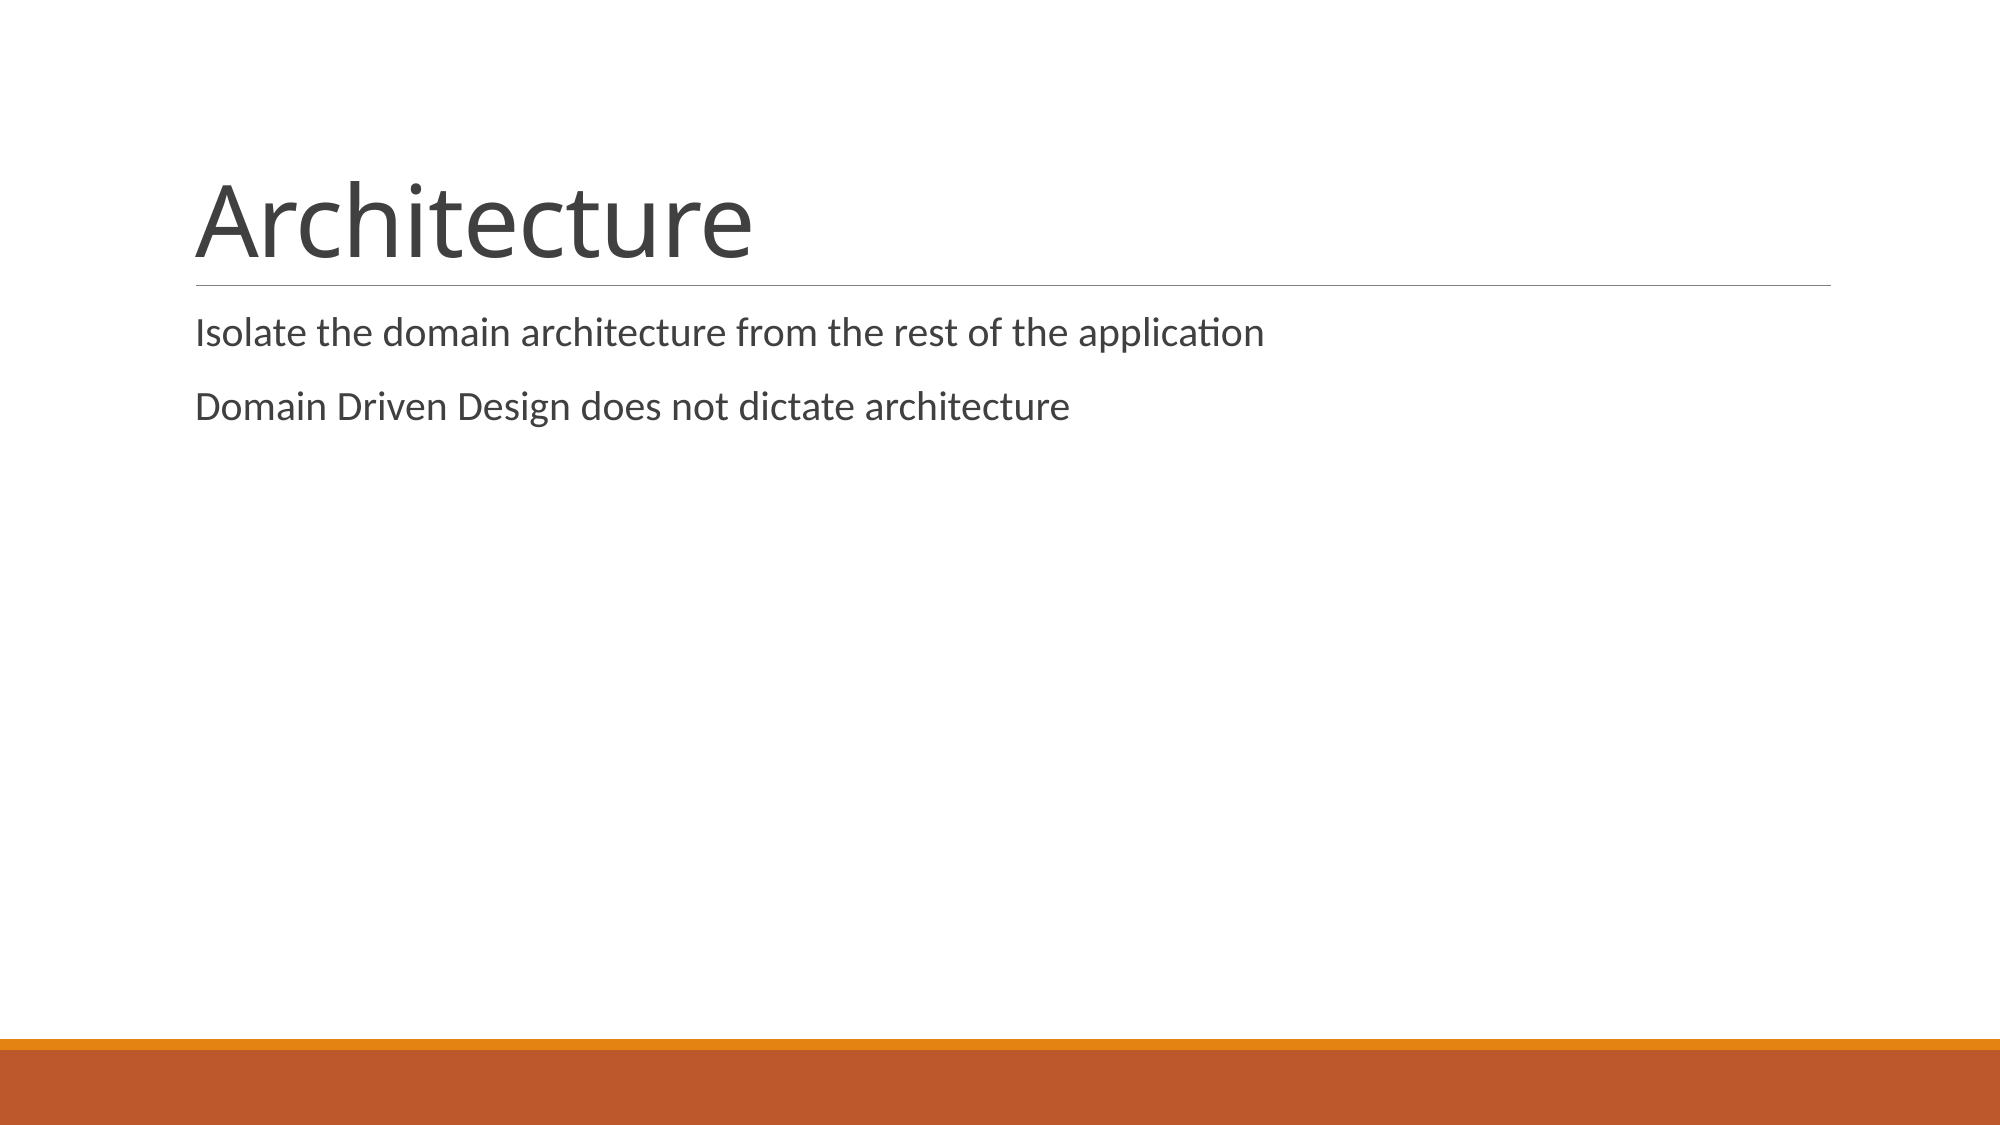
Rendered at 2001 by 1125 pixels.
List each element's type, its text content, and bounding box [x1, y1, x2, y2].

list Isolate the domain architecture from the rest of the application Domain Driven Design does not dictate architecture [180, 302, 1830, 963]
title Architecture [180, 47, 1830, 285]
